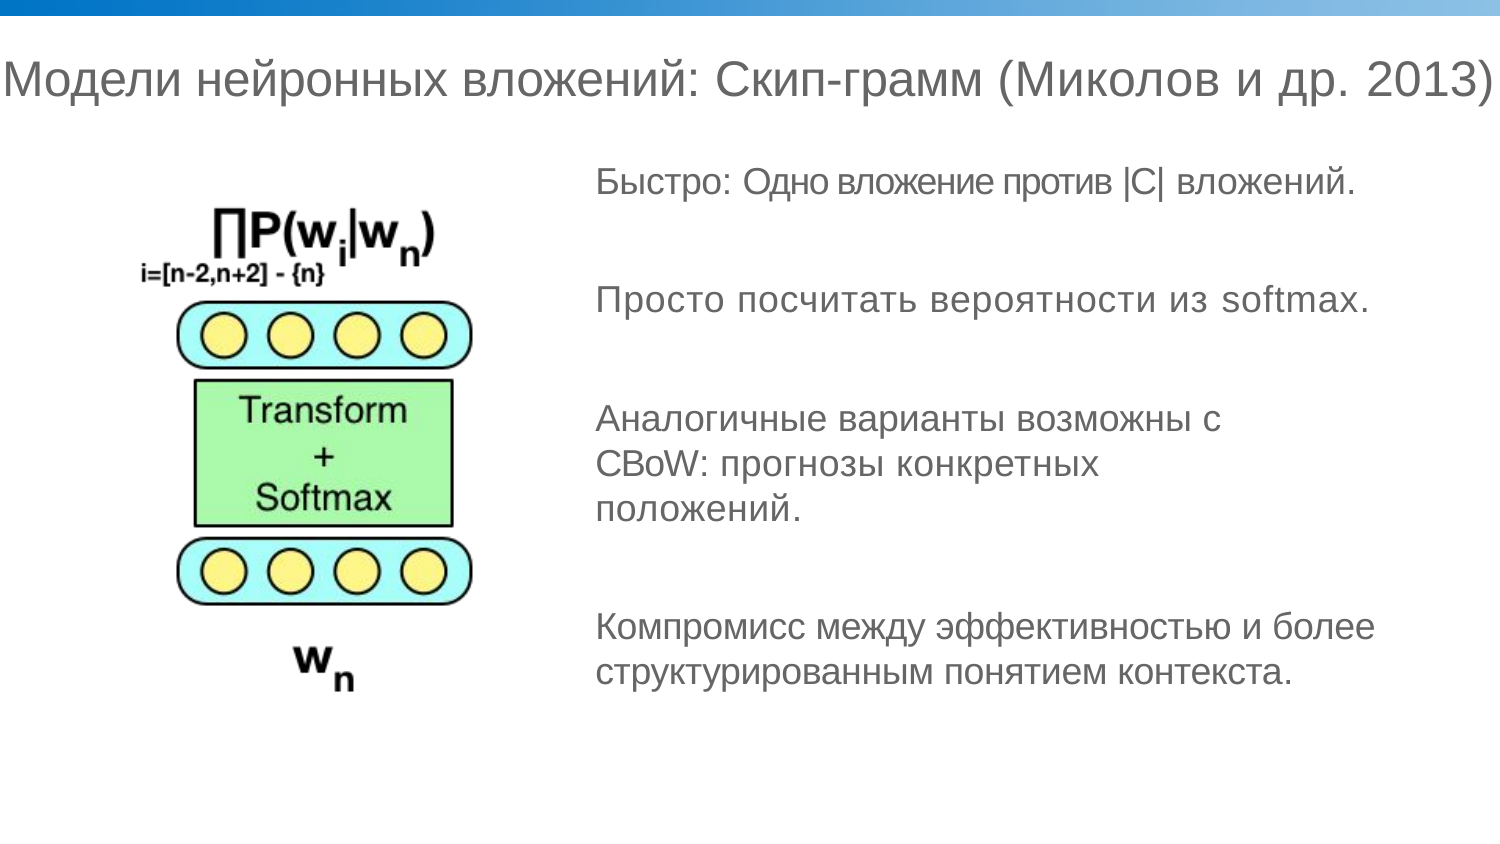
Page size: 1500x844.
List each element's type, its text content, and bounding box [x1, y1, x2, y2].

picture [0, 0, 1500, 16]
list Быстро: Одно вложение против |C| вложений. Просто посчитать вероятности из softmax. Аналогичные варианты возможны с CBoW: прогнозы конкретных положений. Компромисс между эффективностью и более структурированным понятием контекста. [80, 154, 1420, 693]
text_box [122, 179, 479, 721]
title Модели нейронных вложений: Скип-грамм (Миколов и др. 2013) [0, 44, 1500, 188]
